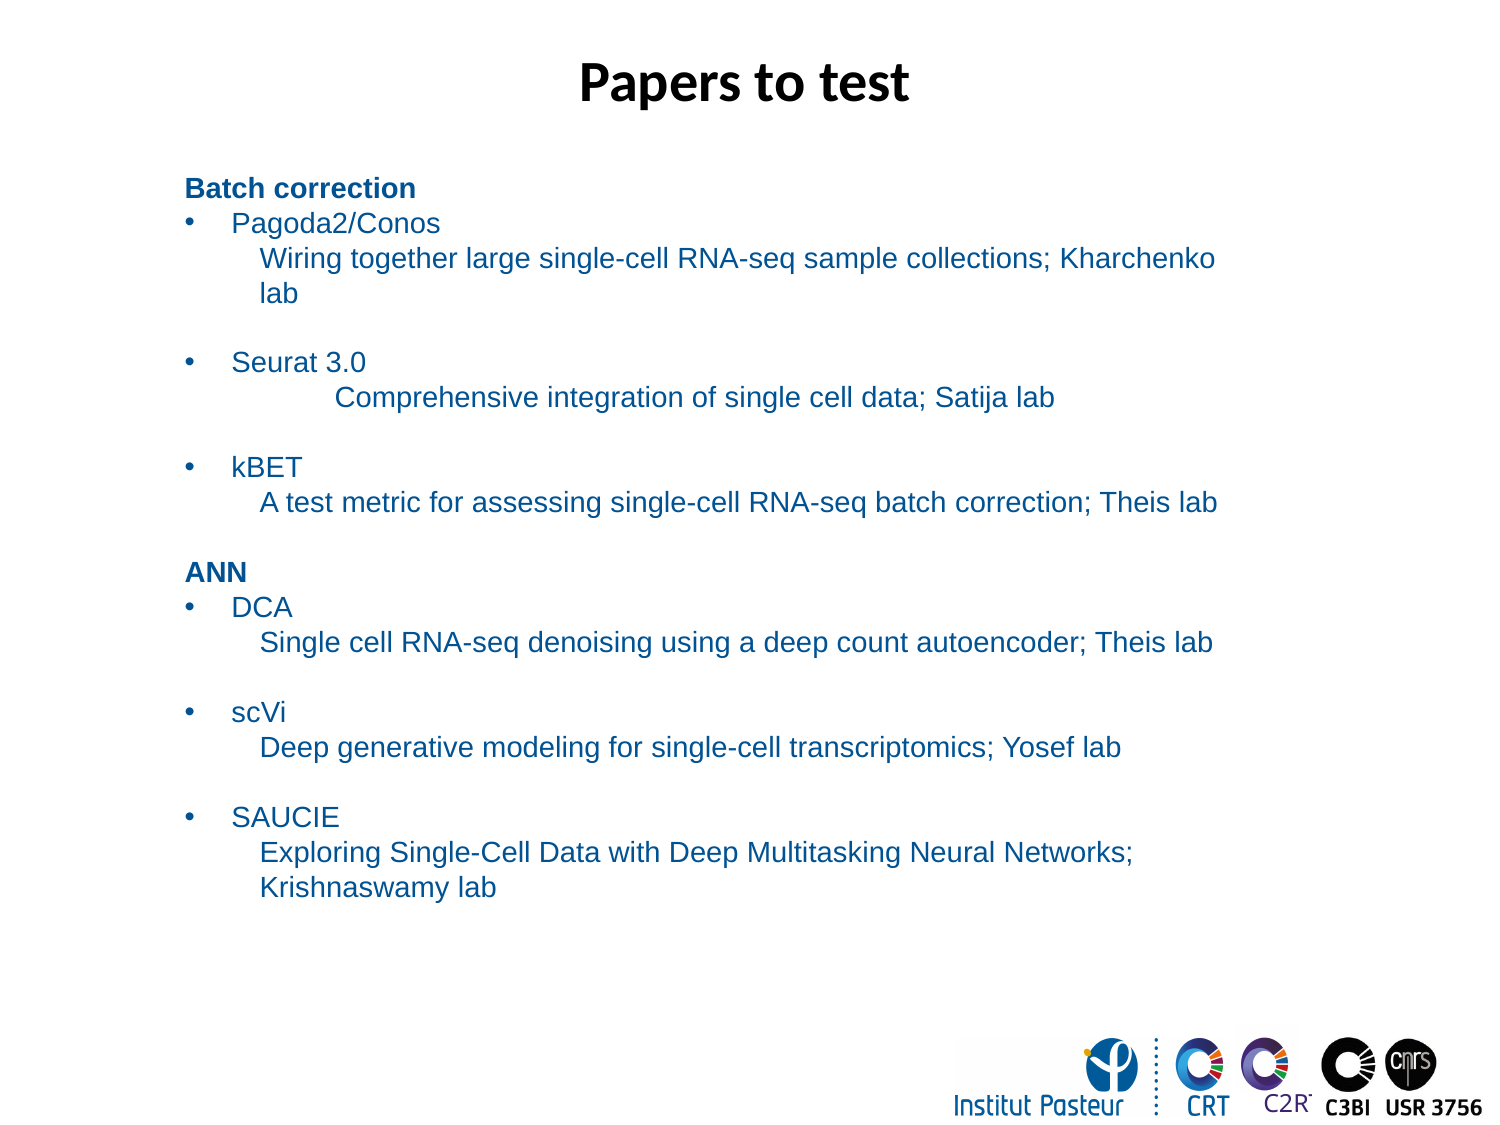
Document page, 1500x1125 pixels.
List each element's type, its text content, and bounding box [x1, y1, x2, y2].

text_box Batch correction Pagoda2/Conos Wiring together large single-cell RNA-seq sample collections; Kharchenko lab Seurat 3.0 Comprehensive integration of single cell data; Satija lab kBET A test metric for assessing single-cell RNA-seq batch correction; Theis lab ANN DCA Single cell RNA-seq denoising using a deep count autoencoder; Theis lab scVi Deep generative modeling for single-cell transcriptomics; Yosef lab SAUCIE Exploring Single-Cell Data with Deep Multitasking Neural Networks; Krishnaswamy lab [169, 161, 1268, 981]
text_box Papers to test [0, 35, 1495, 162]
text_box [955, 1025, 1491, 1125]
